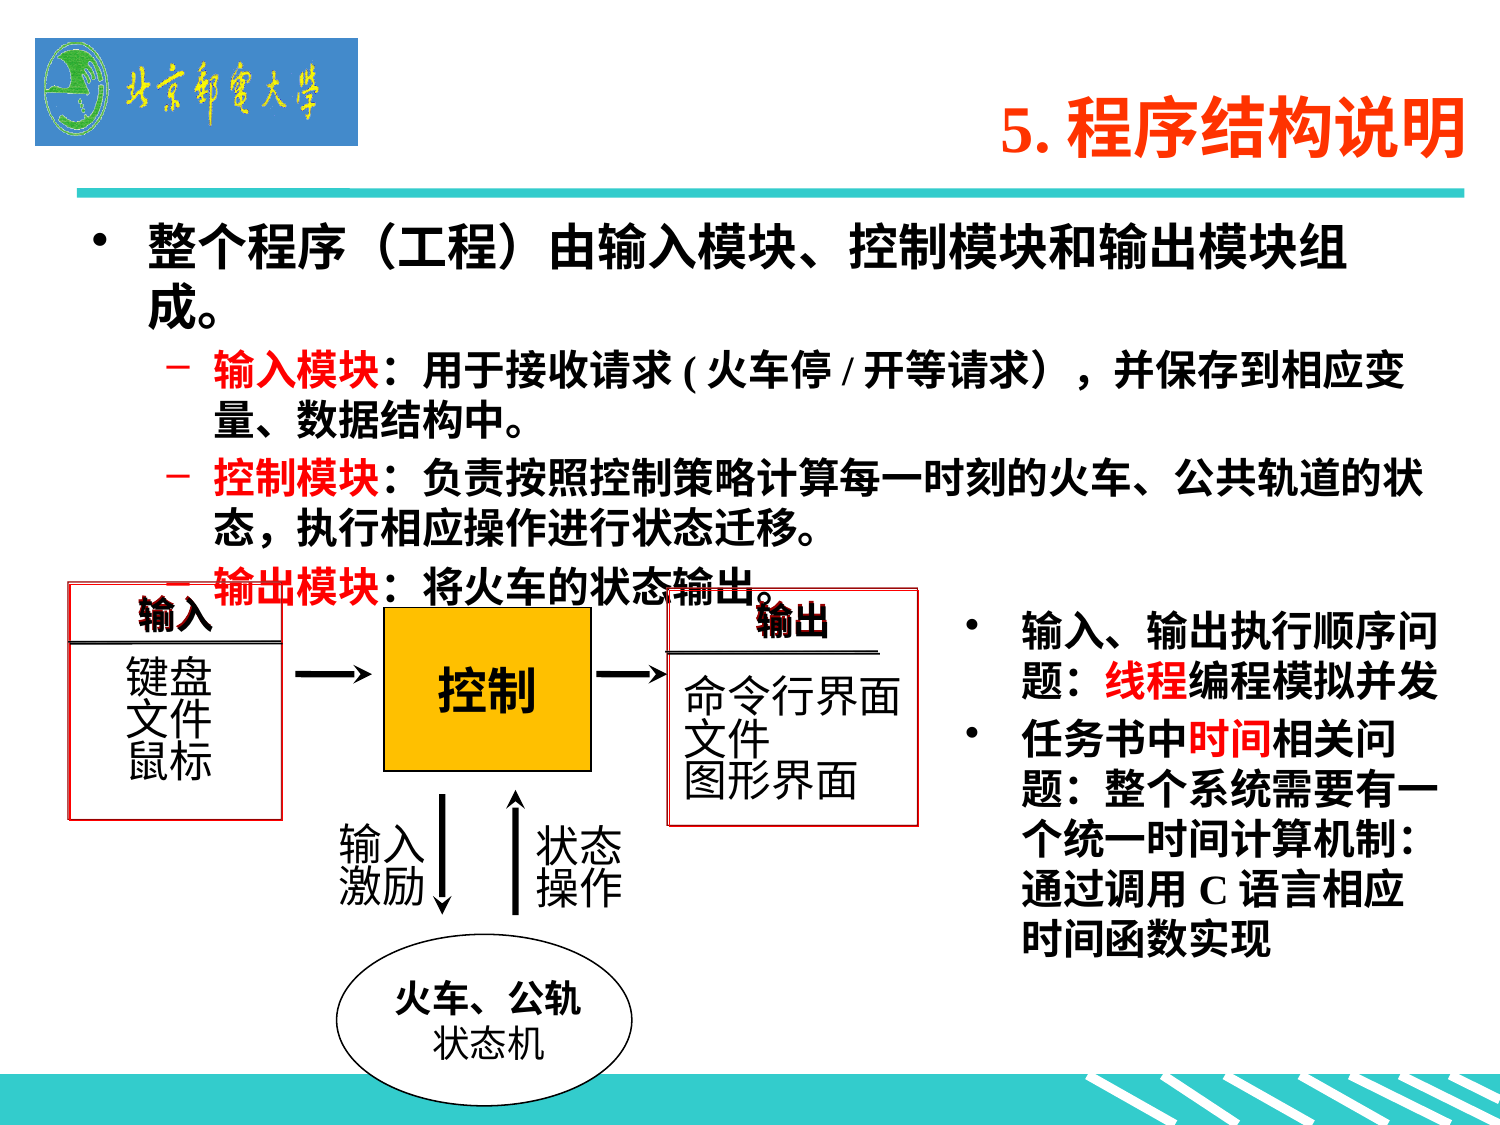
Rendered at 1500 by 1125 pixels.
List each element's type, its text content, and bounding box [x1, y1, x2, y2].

text_box 输入、输出执行顺序问题：线程编程模拟并发 任务书中时间相关问题：整个系统需要有一个统一时间计算机制：通过调用C语言相应时间函数实现 [950, 596, 1462, 988]
text_box 输入 [69, 584, 283, 643]
text_box 控制 [383, 607, 591, 771]
text_box [654, 667, 668, 681]
text_box [509, 789, 522, 803]
text_box [440, 902, 449, 915]
text_box [359, 667, 372, 681]
text_box 命令行界面 文件 图形界面 [683, 679, 930, 806]
picture [34, 37, 358, 146]
list 整个程序（工程）由输入模块、控制模块和输出模块组成。 输入模块：用于接收请求(火车停/开等请求），并保存到相应变量、数据结构中。 控制模块：负责按照控制策略计算每一时刻的火车、公共轨道的状态，执行相应操作进行状态迁移。 输出模块：将火车的状态输出。 [76, 207, 1451, 717]
slide_number [1137, 1037, 1451, 1113]
text_box 输出 [669, 590, 919, 827]
text_box 输入 [69, 644, 283, 821]
text_box 火车、公轨 状态机 [336, 934, 632, 1106]
text_box 状态操作 [535, 829, 637, 914]
text_box 输入 激励 [339, 826, 440, 911]
title 5.程序结构说明 [207, 66, 1483, 185]
